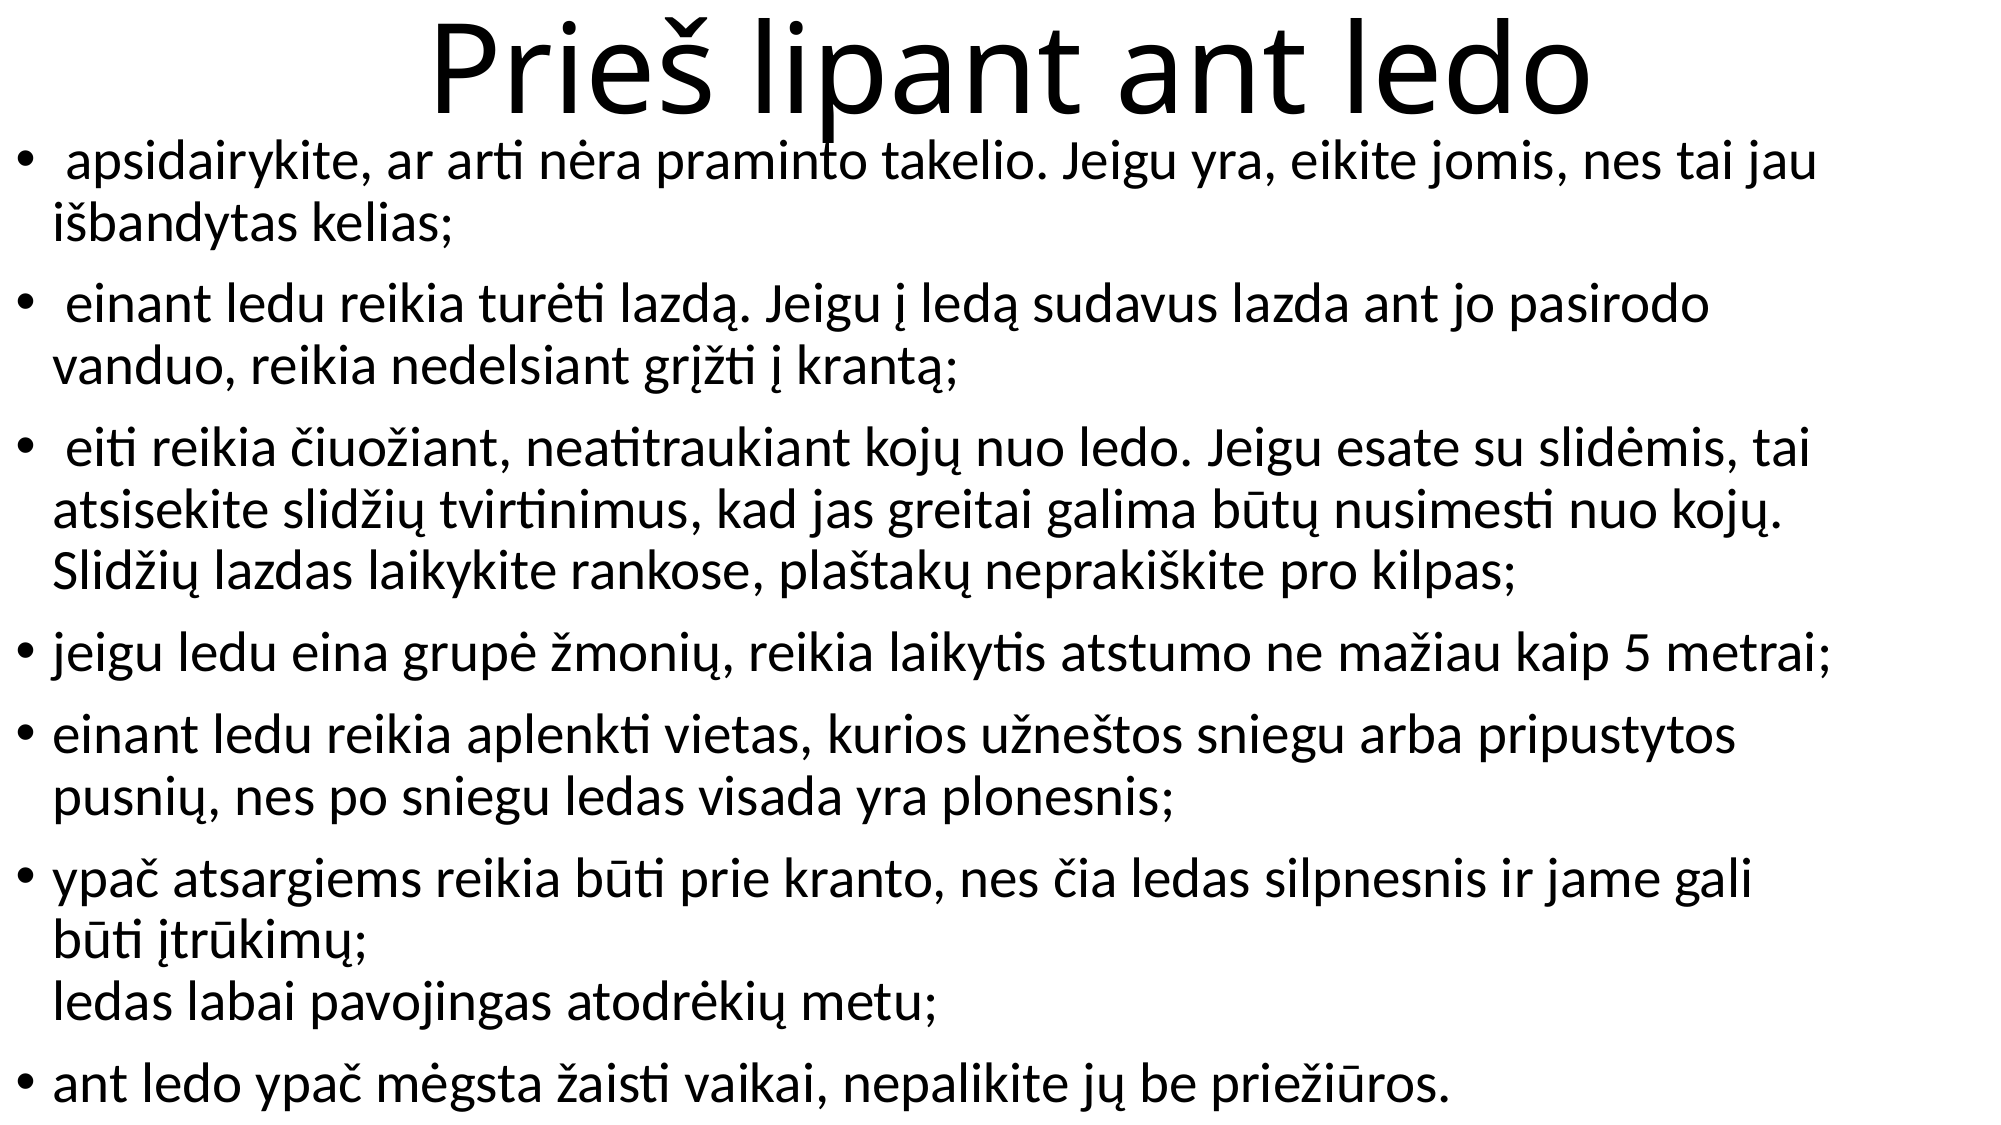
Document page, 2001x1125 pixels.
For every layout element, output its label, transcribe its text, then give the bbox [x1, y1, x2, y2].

list apsidairykite, ar arti nėra praminto takelio. Jeigu yra, eikite jomis, nes tai jau išbandytas kelias; einant ledu reikia turėti lazdą. Jeigu į ledą sudavus lazda ant jo pasirodo vanduo, reikia nedelsiant grįžti į krantą; eiti reikia čiuožiant, neatitraukiant kojų nuo ledo. Jeigu esate su slidėmis, tai atsisekite slidžių tvirtinimus, kad jas greitai galima būtų nusimesti nuo kojų. Slidžių lazdas laikykite rankose, plaštakų neprakiškite pro kilpas; jeigu ledu eina grupė žmonių, reikia laikytis atstumo ne mažiau kaip 5 metrai; einant ledu reikia aplenkti vietas, kurios užneštos sniegu arba pripustytos pusnių, nes po sniegu ledas visada yra plonesnis; ypač atsargiems reikia būti prie kranto, nes čia ledas silpnesnis ir jame gali būti įtrūkimų; ledas labai pavojingas atodrėkių metu; ant ledo ypač mėgsta žaisti vaikai, nepalikite jų be priežiūros. [0, 122, 1863, 1125]
title Prieš lipant ant ledo [411, 10, 1915, 136]
